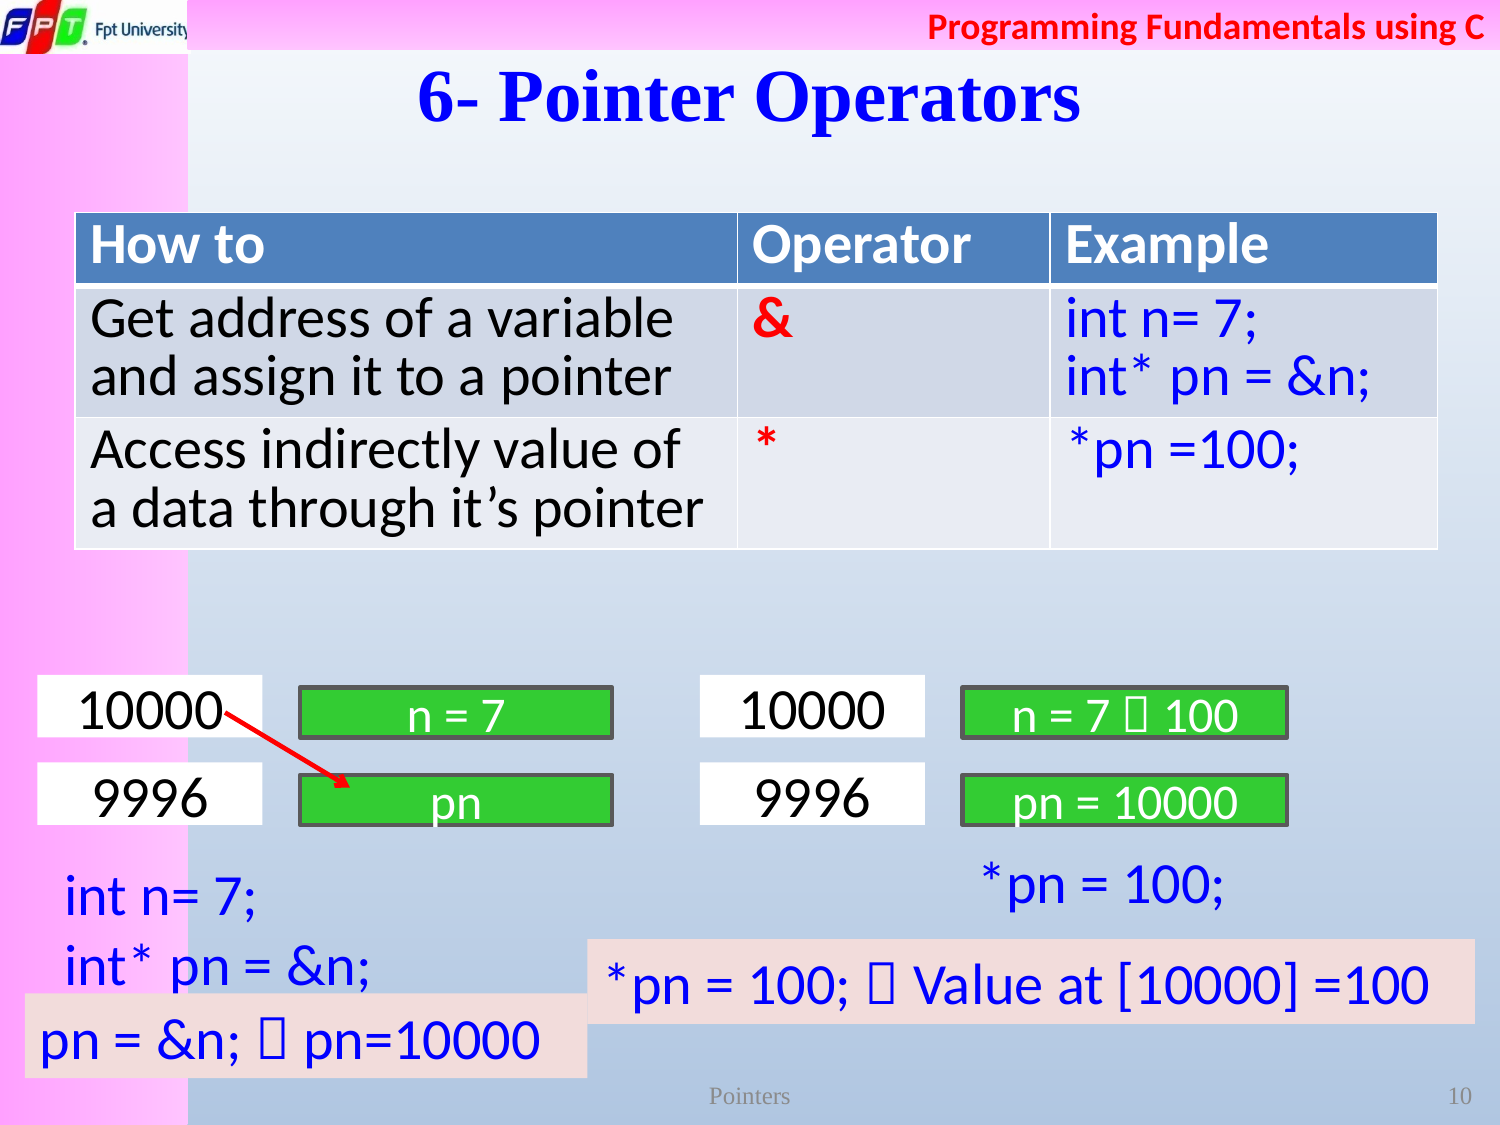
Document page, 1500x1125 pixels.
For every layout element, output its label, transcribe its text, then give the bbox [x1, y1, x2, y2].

footer Pointers [512, 1074, 988, 1116]
table_cell *pn =100; [1051, 418, 1437, 548]
text_box 10000 [698, 673, 927, 739]
text_box int n= 7; int* pn = &n; [49, 849, 500, 993]
text_box n = 7  100 [960, 685, 1289, 740]
table_cell int n= 7; int* pn = &n; [1051, 289, 1437, 417]
text_box 9996 [35, 760, 264, 827]
text_box 9996 [698, 760, 927, 827]
text_box 10000 [35, 673, 264, 739]
table_header Example [1051, 213, 1437, 283]
slide_number 10 [1137, 1074, 1488, 1116]
text_box pn = &n;  pn=10000 [24, 993, 588, 1079]
table_cell * [738, 418, 1049, 548]
table_header How to [76, 213, 737, 283]
table_cell Access indirectly value of a data through it’s pointer [76, 418, 737, 548]
text_box *pn = 100; [962, 837, 1263, 923]
table_cell & [738, 289, 1049, 417]
text_box pn [298, 773, 614, 827]
picture [0, 0, 188, 45]
table_header Operator [738, 213, 1049, 283]
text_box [224, 712, 351, 788]
text_box n = 7 [298, 685, 614, 740]
title 6- Pointer Operators [0, 45, 1500, 138]
table_cell Get address of a variable and assign it to a pointer [76, 289, 737, 417]
text_box pn = 10000 [960, 773, 1289, 827]
text_box *pn = 100;  Value at [10000] =100 [587, 939, 1475, 1024]
